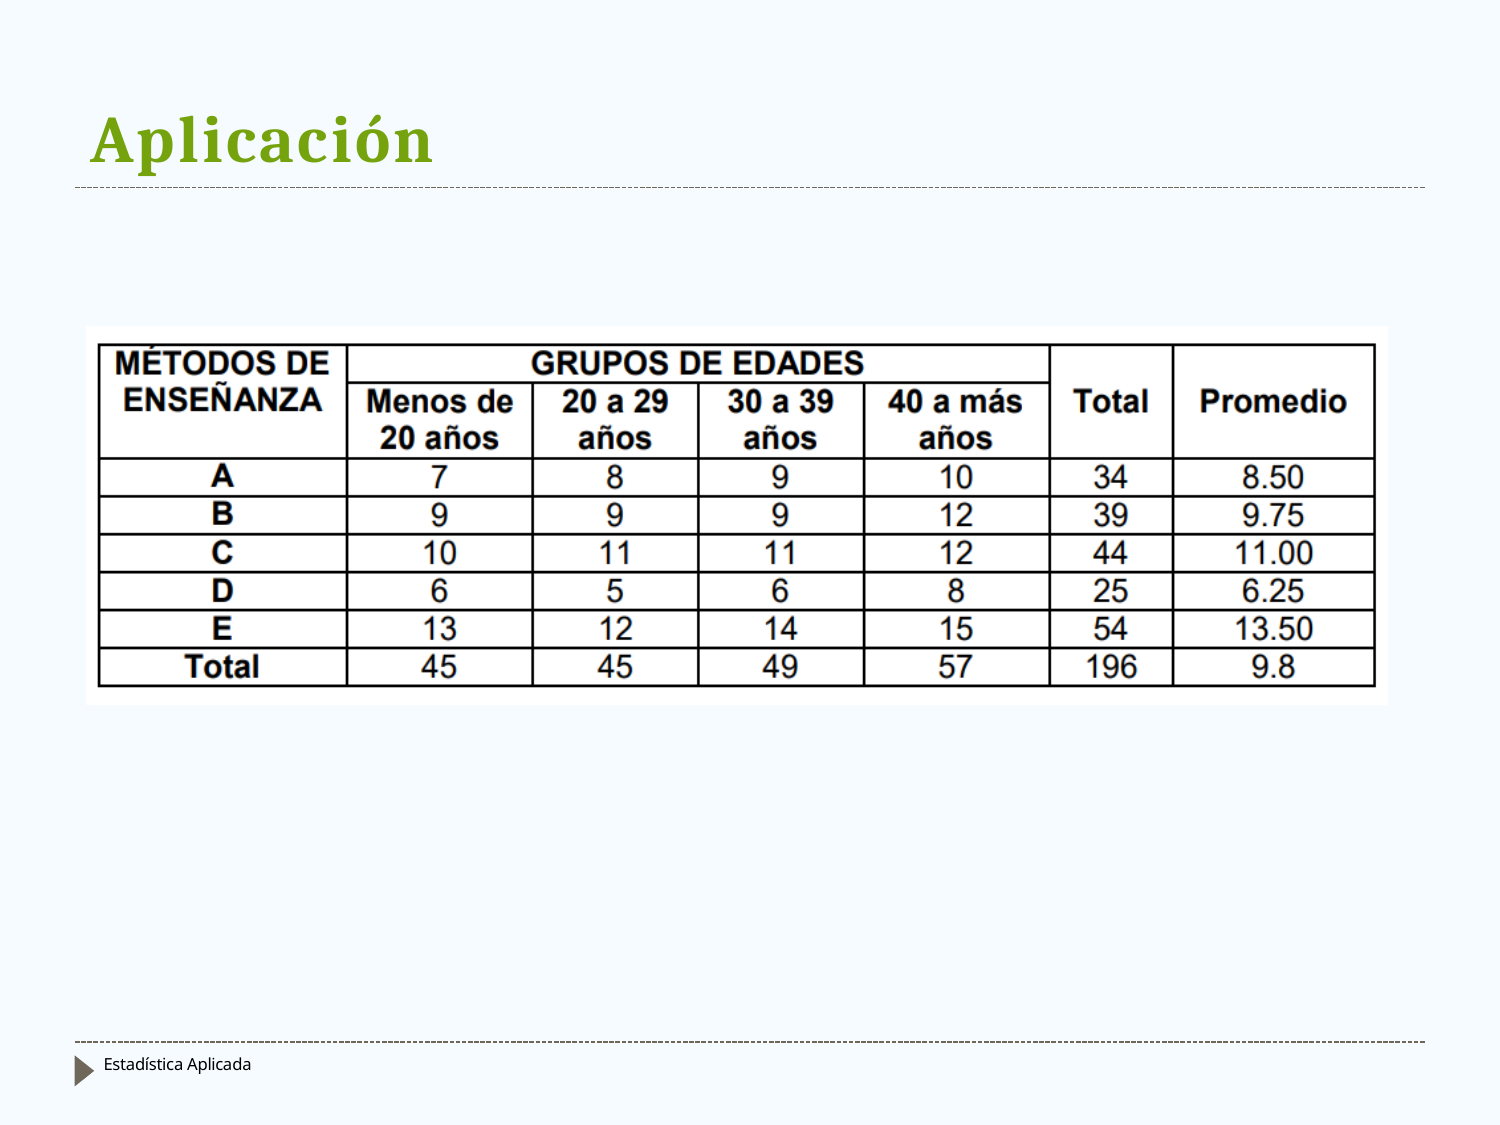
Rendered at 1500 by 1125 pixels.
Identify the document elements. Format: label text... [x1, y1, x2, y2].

title Aplicación [87, 93, 450, 284]
picture [86, 326, 1388, 705]
footer Estadística Aplicada [101, 1052, 394, 1125]
